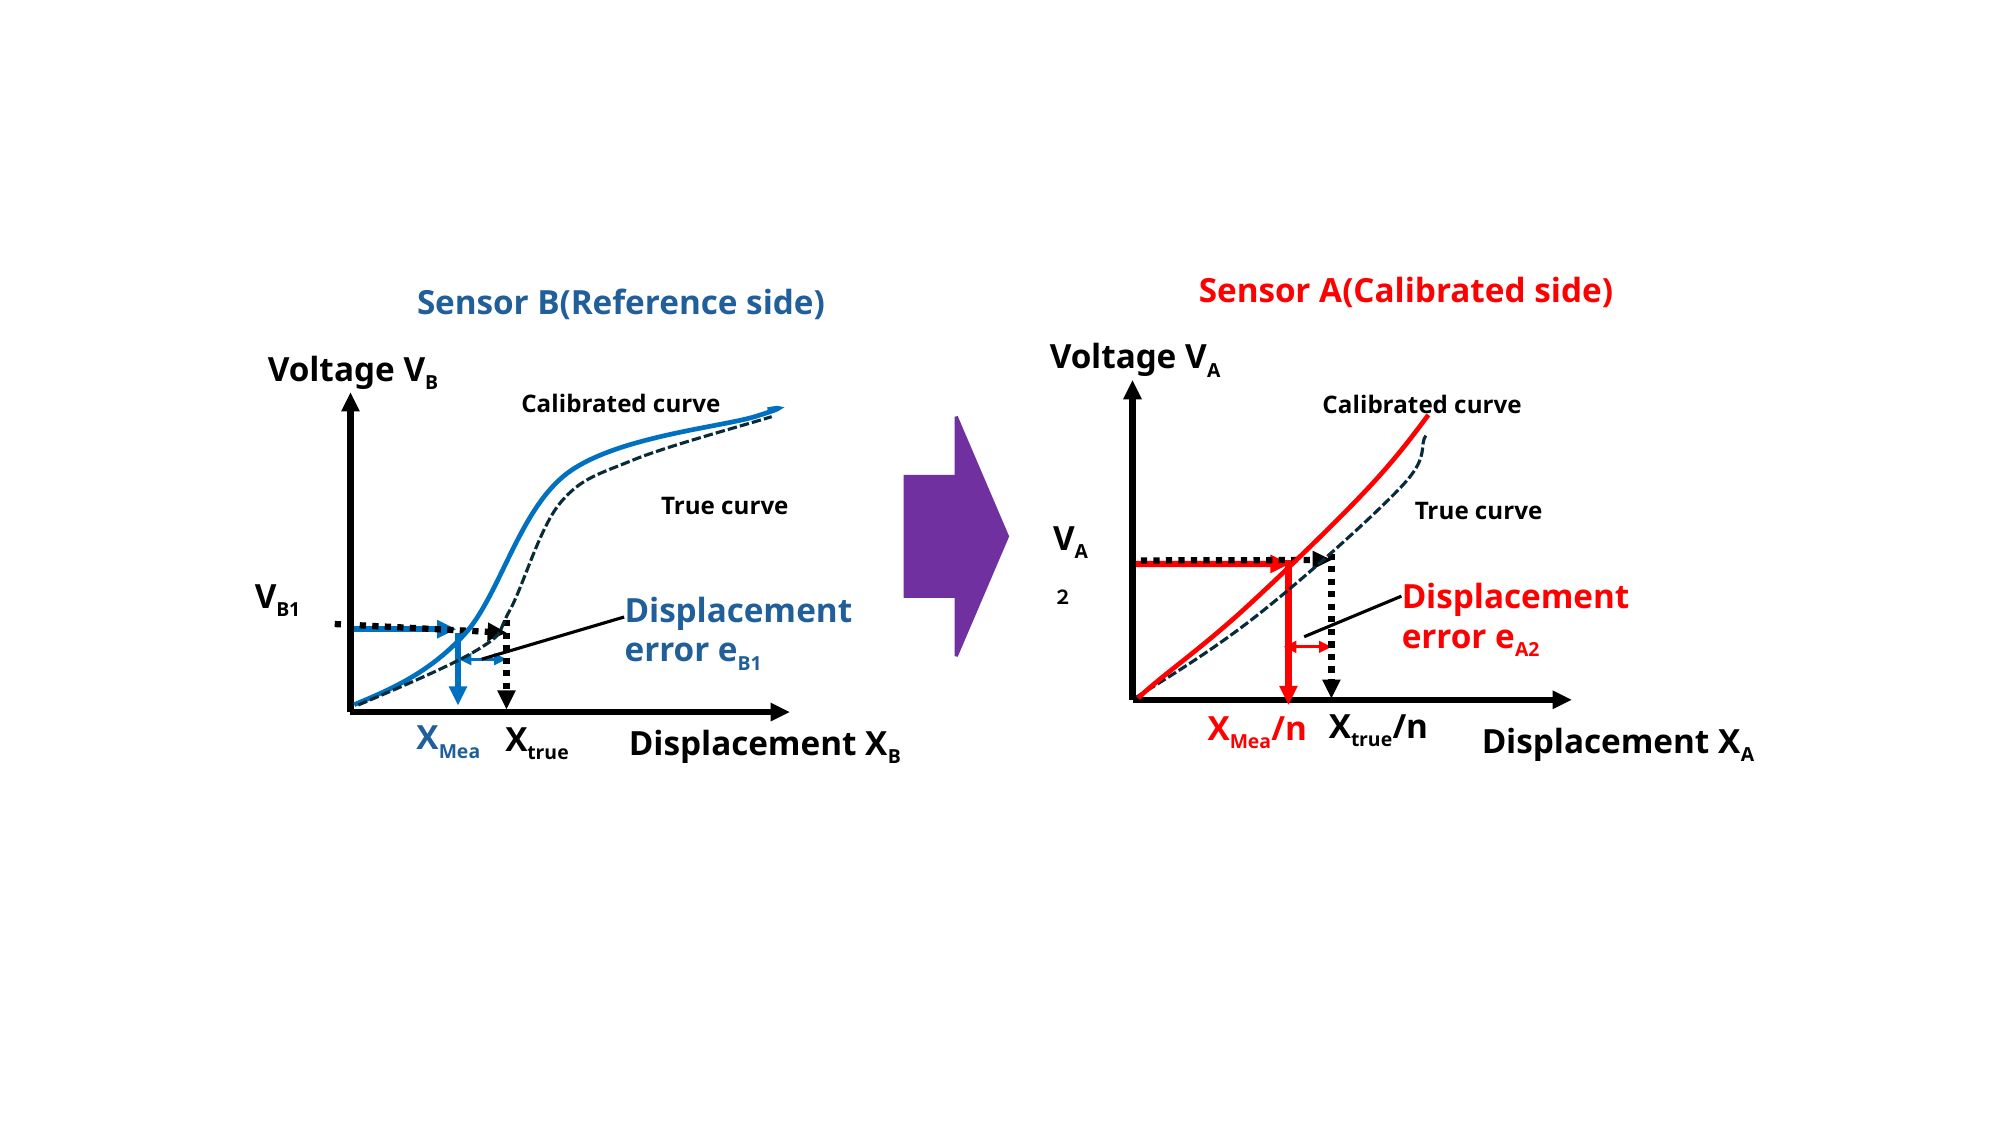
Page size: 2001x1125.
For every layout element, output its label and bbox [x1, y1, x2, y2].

text_box [935, 416, 1010, 657]
text_box [239, 273, 935, 771]
text_box [1034, 261, 1788, 769]
